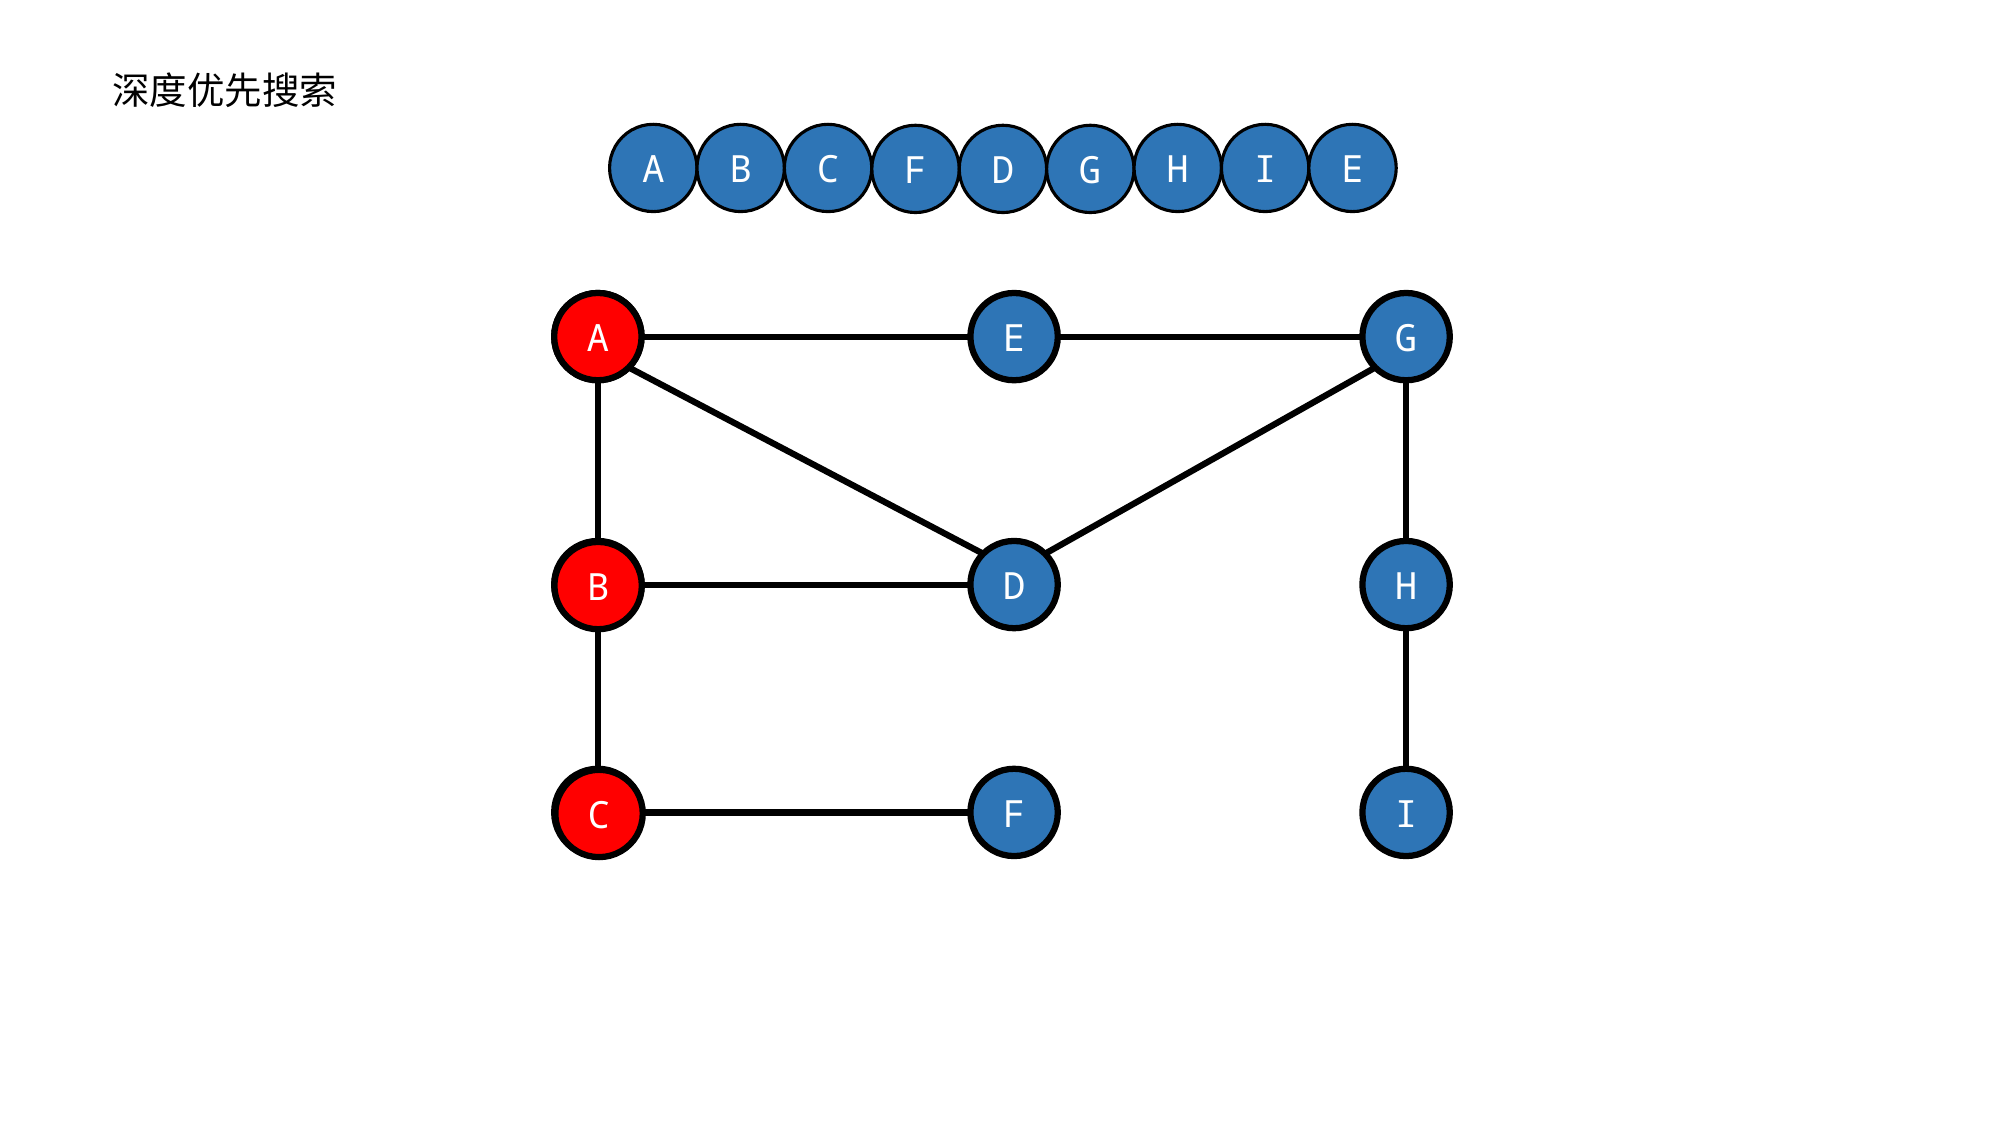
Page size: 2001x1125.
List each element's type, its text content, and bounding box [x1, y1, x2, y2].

text_box E [969, 291, 1059, 382]
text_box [628, 367, 984, 554]
text_box A [553, 291, 643, 382]
text_box B [695, 123, 784, 213]
text_box I [1361, 767, 1451, 858]
text_box F [969, 767, 1059, 858]
text_box D [969, 539, 1059, 630]
text_box I [1220, 123, 1309, 213]
text_box F [870, 124, 959, 214]
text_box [1044, 367, 1376, 554]
text_box H [1361, 540, 1451, 630]
text_box C [554, 768, 644, 859]
text_box G [1361, 291, 1451, 382]
text_box A [608, 123, 697, 213]
text_box C [783, 123, 872, 213]
text_box 深度优先搜索 [97, 59, 392, 120]
text_box H [1132, 123, 1221, 213]
text_box D [958, 124, 1047, 214]
text_box G [1045, 124, 1134, 214]
text_box E [1307, 123, 1398, 213]
text_box B [553, 540, 643, 631]
